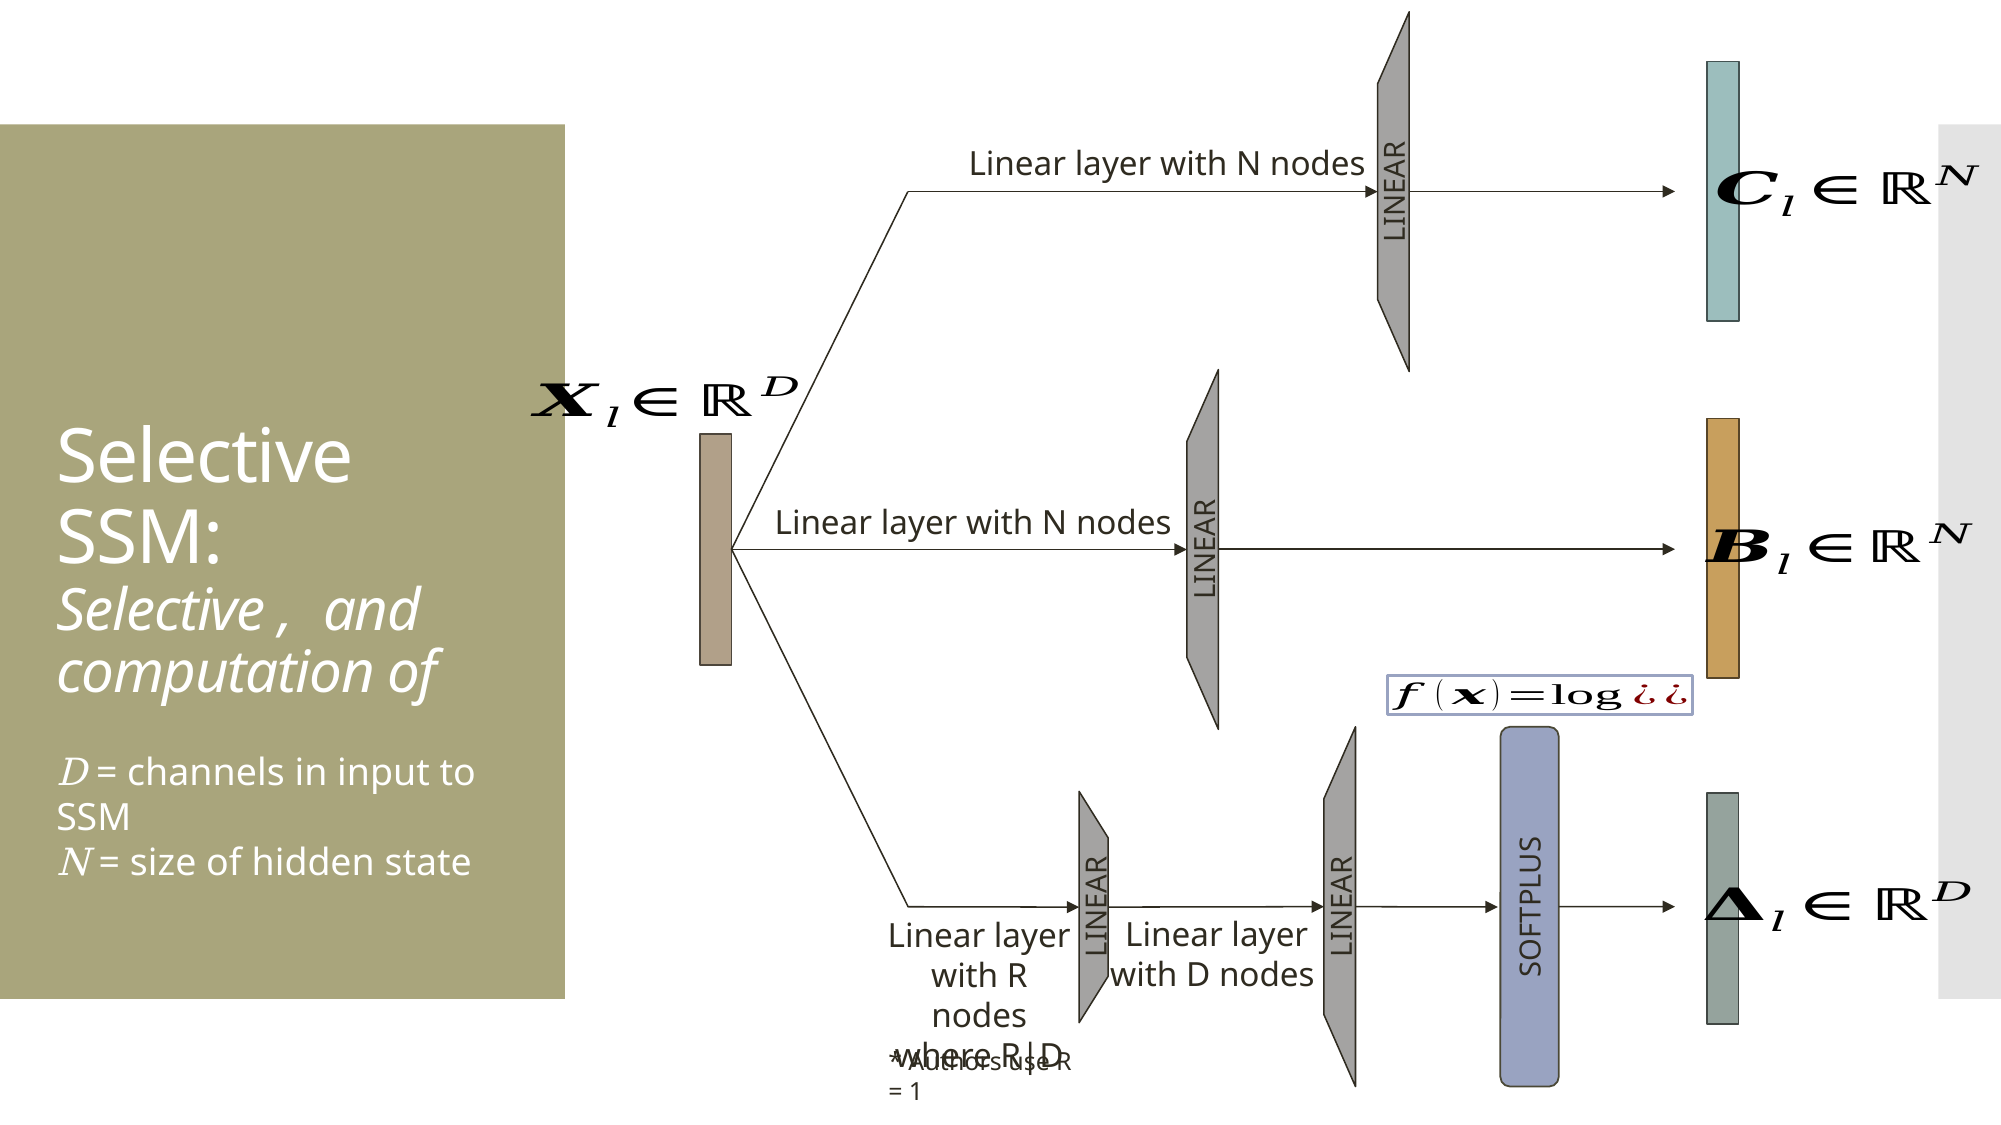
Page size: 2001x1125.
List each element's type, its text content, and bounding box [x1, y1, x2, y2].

text_box [1706, 418, 1740, 559]
text_box LINEAR [1315, 811, 1365, 1003]
text_box [1706, 562, 1740, 679]
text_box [731, 191, 909, 548]
text_box * Authors use R = 1 [873, 1038, 1106, 1113]
text_box LINEAR [1368, 96, 1418, 288]
text_box [1376, 288, 1410, 373]
text_box LINEAR [1070, 811, 1120, 1003]
text_box [1706, 920, 1739, 1025]
text_box Linear layer with D nodes [1120, 908, 1315, 1001]
text_box Linear layer with N nodes [909, 494, 1178, 549]
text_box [731, 548, 909, 908]
text_box SOFTPLUS [1504, 811, 1554, 1003]
text_box [699, 433, 731, 666]
text_box [1376, 11, 1410, 96]
text_box [1186, 368, 1220, 454]
text_box Linear layer with R nodes where R|D [866, 908, 1093, 1082]
text_box [1323, 1003, 1357, 1088]
text_box [1186, 645, 1220, 731]
text_box [1499, 725, 1560, 1088]
text_box Linear layer with N nodes [953, 134, 1368, 190]
text_box [1706, 61, 1740, 322]
text_box [1078, 790, 1093, 811]
text_box [1706, 792, 1739, 916]
text_box [1712, 896, 1739, 917]
text_box D = channels in input to SSM N = size of hidden state [41, 740, 525, 891]
text_box [1323, 726, 1357, 811]
text_box LINEAR [1178, 454, 1229, 645]
